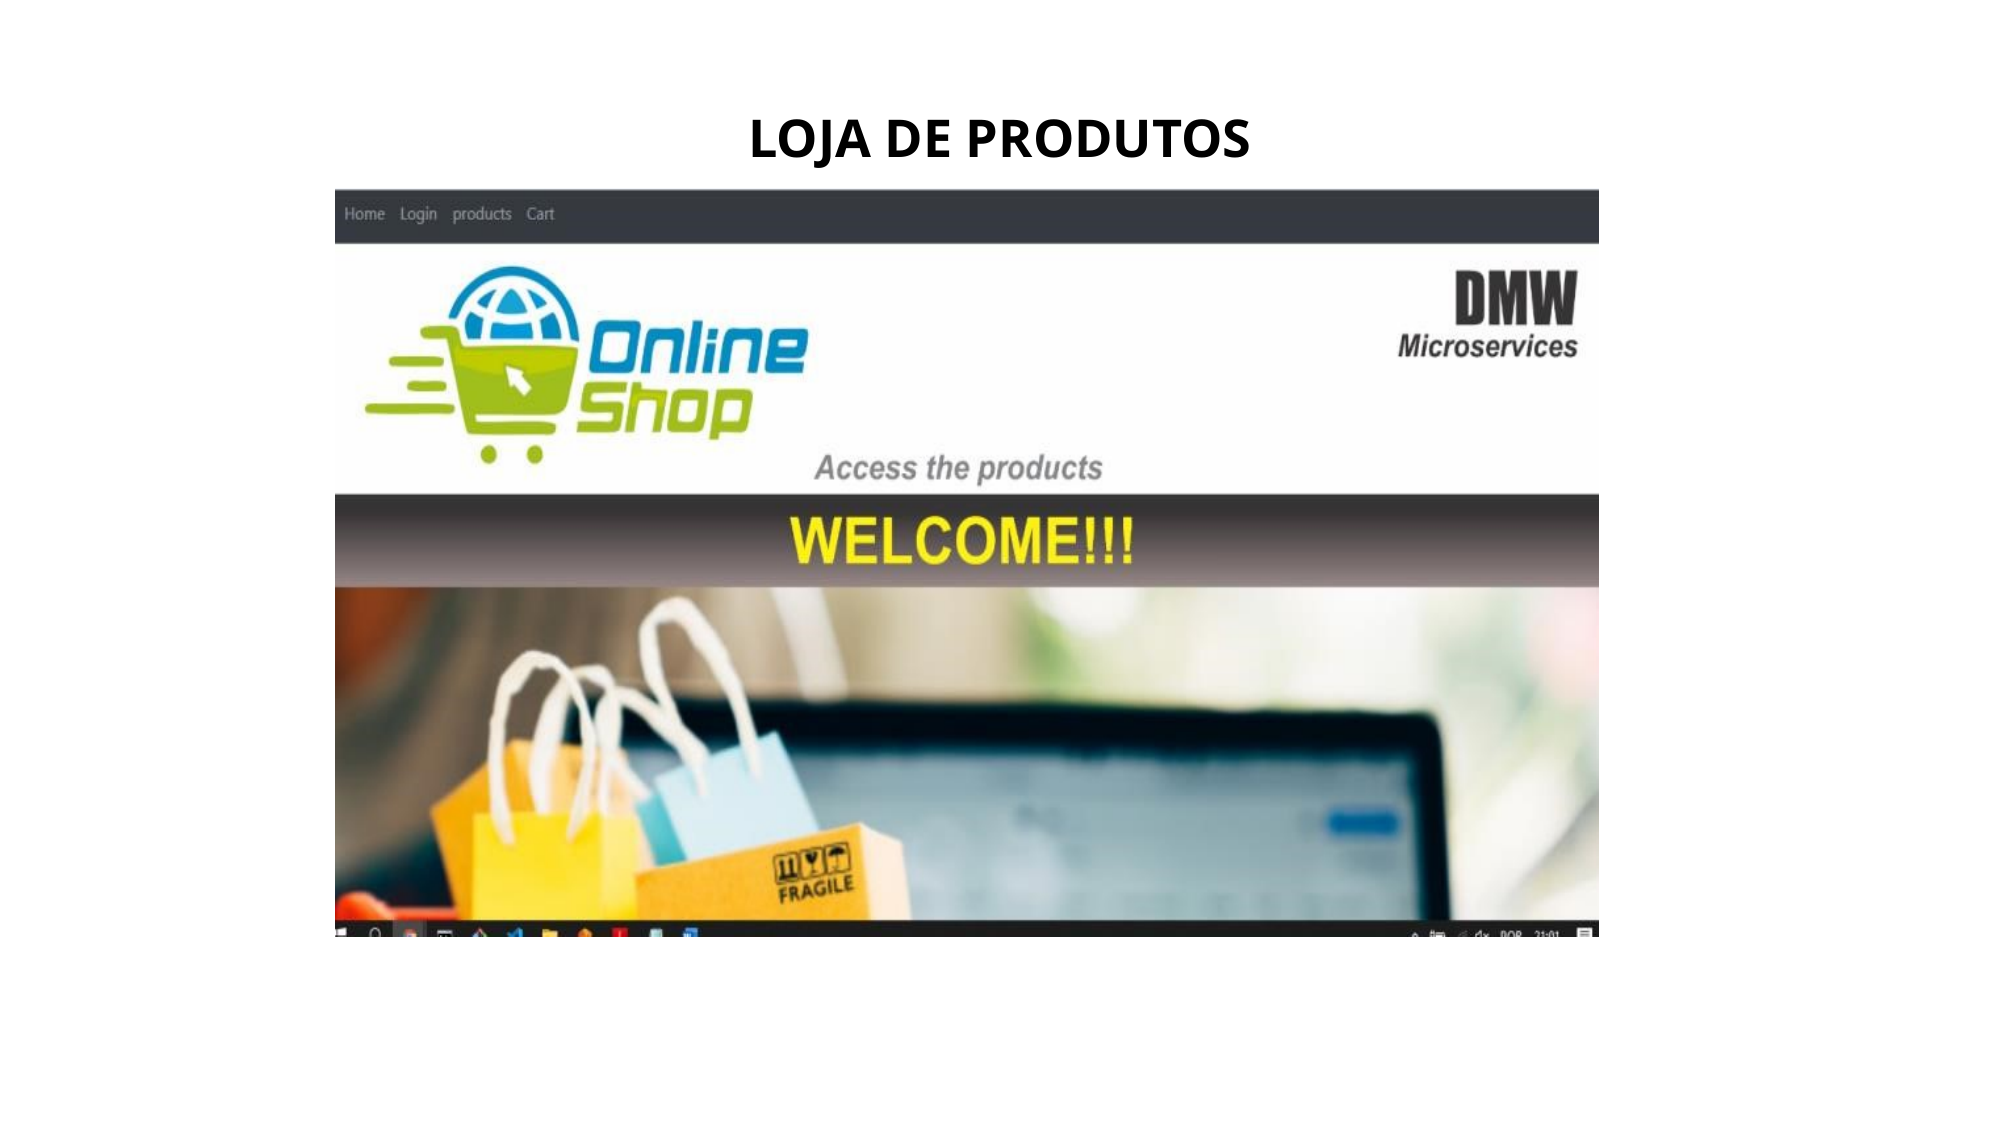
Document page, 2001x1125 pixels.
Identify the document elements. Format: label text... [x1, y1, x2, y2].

title LOJA DE PRODUTOS [174, 72, 1825, 208]
picture [335, 188, 1599, 937]
